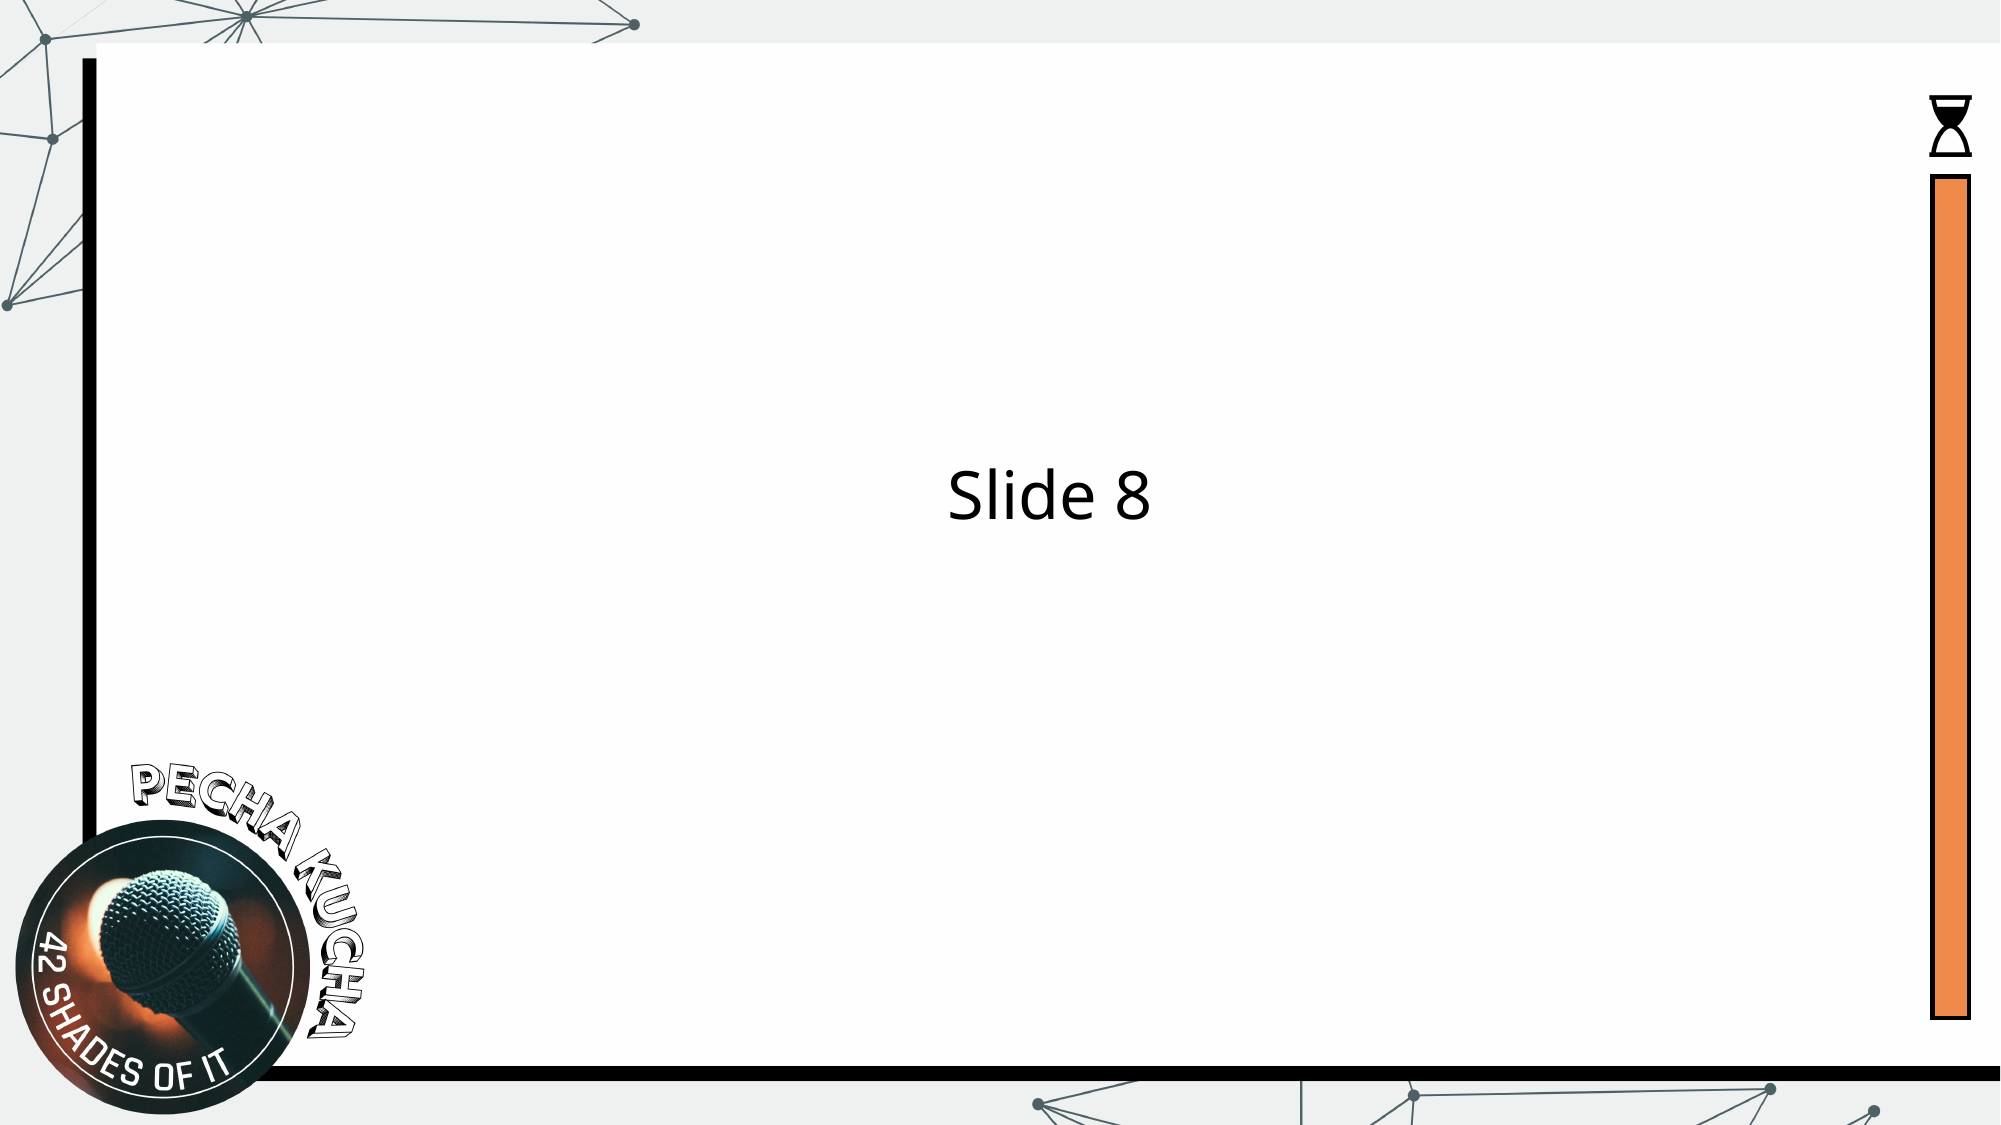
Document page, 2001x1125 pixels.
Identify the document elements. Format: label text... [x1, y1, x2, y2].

text_box Slide 8 [300, 441, 1801, 542]
text_box [1931, 175, 1970, 1019]
picture [0, 0, 2001, 1125]
